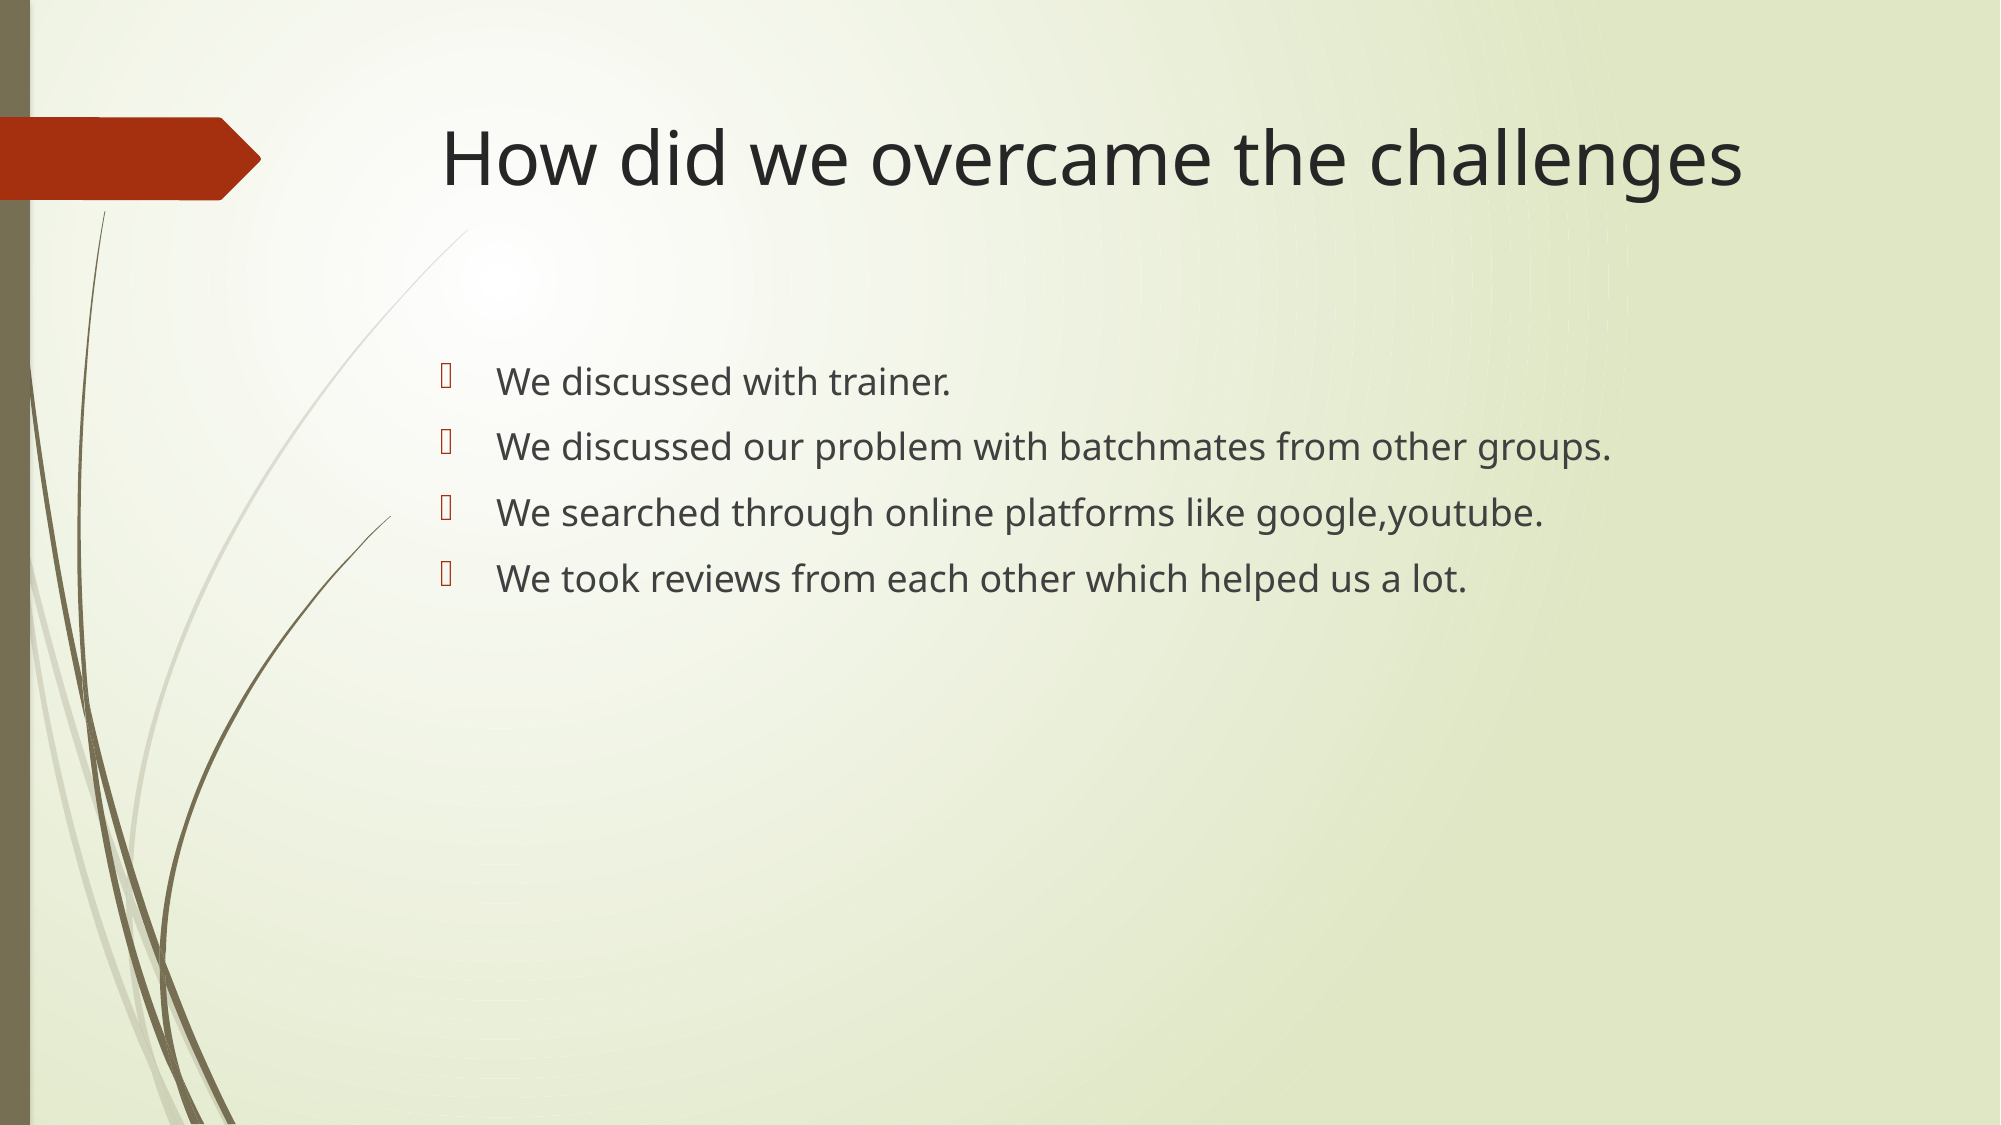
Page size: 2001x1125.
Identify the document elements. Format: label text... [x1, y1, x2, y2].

list We discussed with trainer. We discussed our problem with batchmates from other groups. We searched through online platforms like google,youtube. We took reviews from each other which helped us a lot. [424, 350, 1888, 970]
title How did we overcame the challenges [425, 102, 1888, 313]
